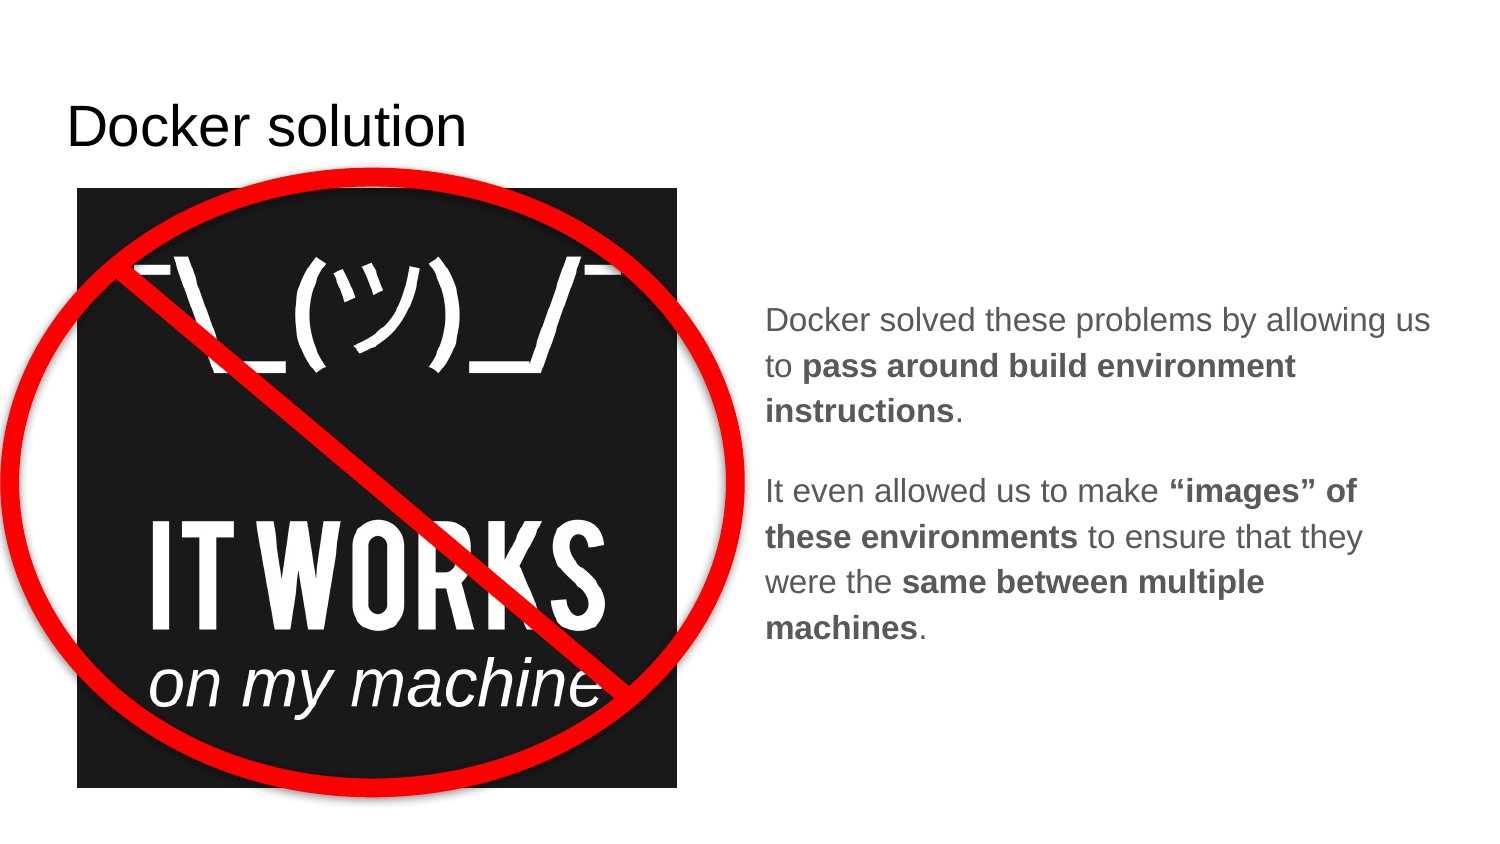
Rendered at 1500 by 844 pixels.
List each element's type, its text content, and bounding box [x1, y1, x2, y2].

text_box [115, 266, 630, 699]
list Docker solved these problems by allowing us to pass around build environment instructions. It even allowed us to make “images” of these environments to ensure that they were the same between multiple machines. [750, 189, 1449, 750]
picture [77, 188, 677, 789]
title Docker solution [51, 72, 1449, 167]
text_box [280, 177, 465, 187]
text_box [9, 311, 72, 654]
text_box [681, 321, 736, 644]
